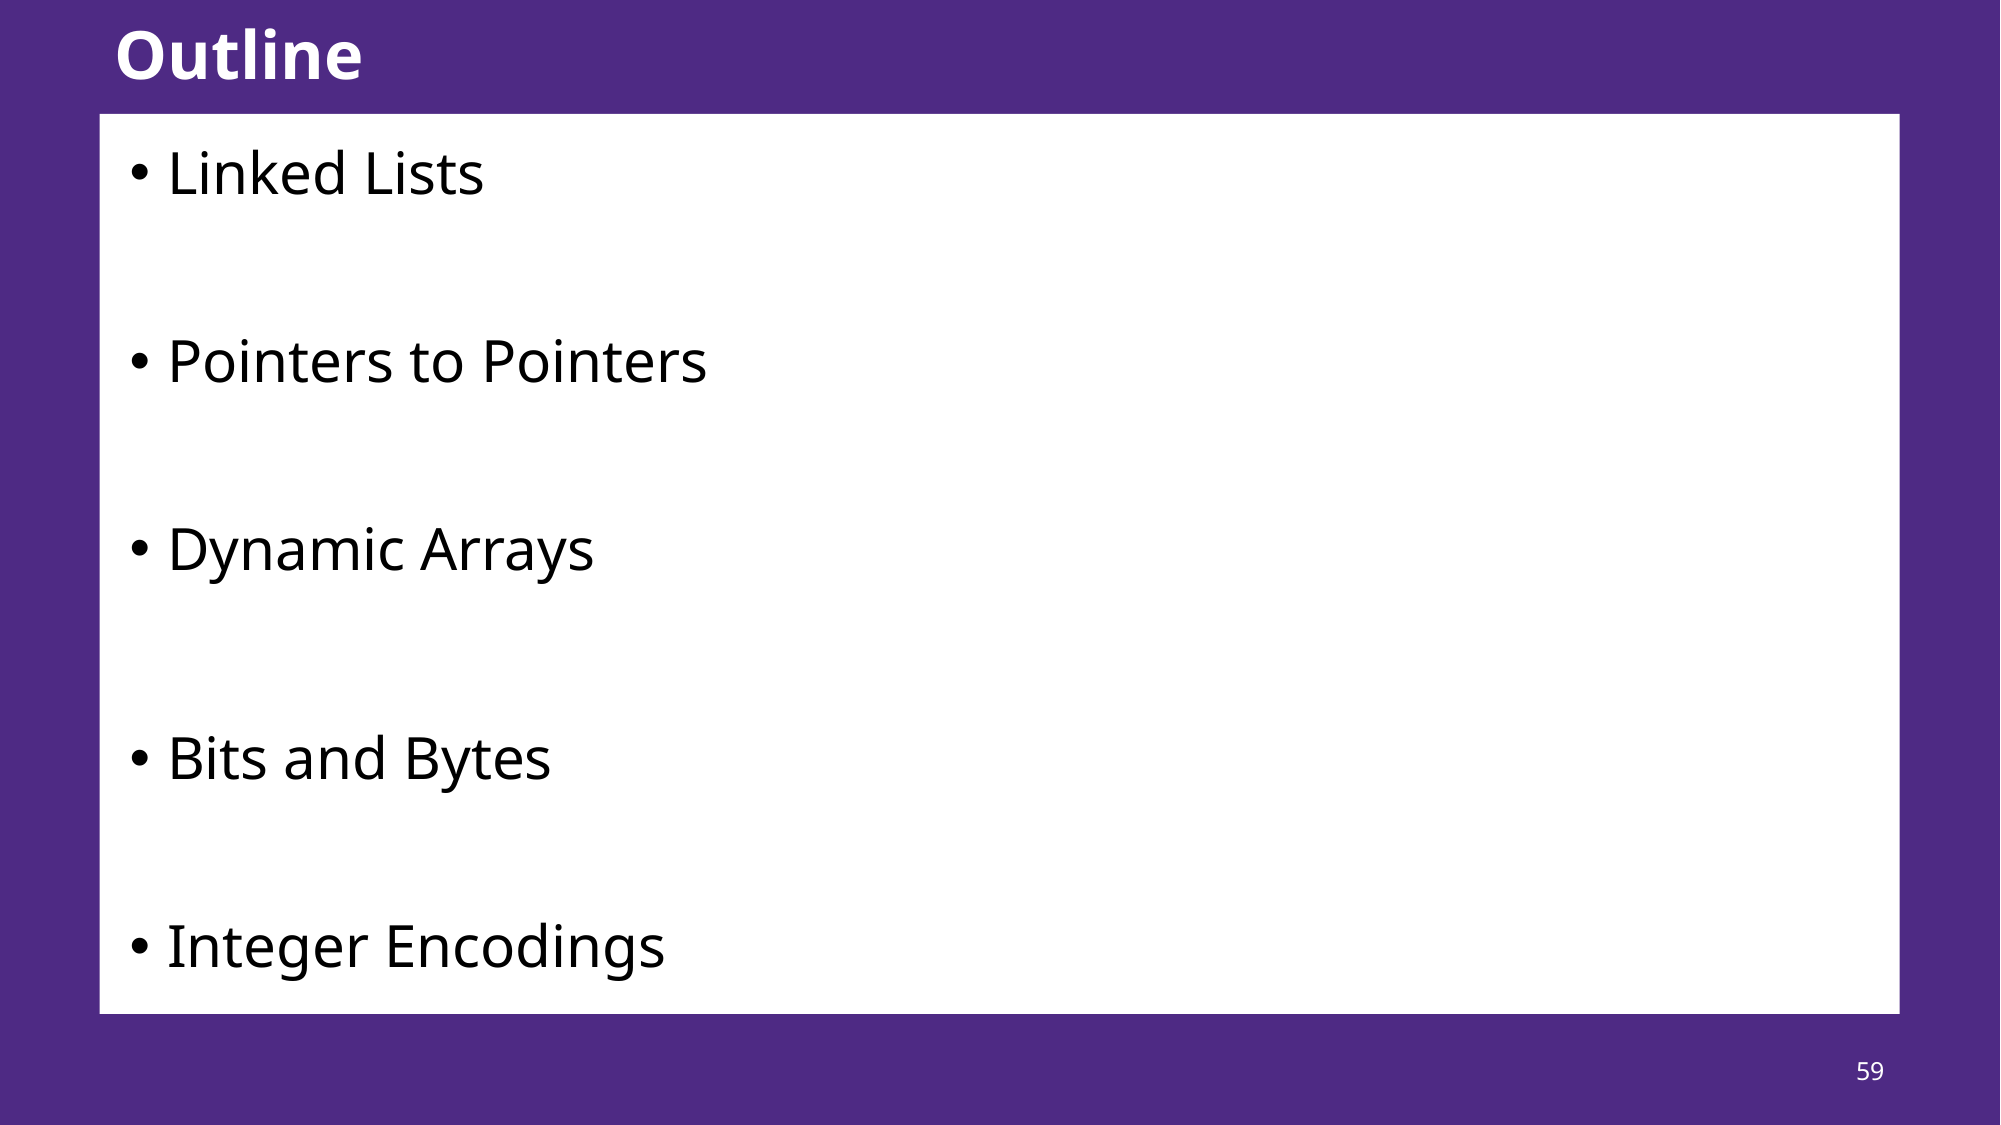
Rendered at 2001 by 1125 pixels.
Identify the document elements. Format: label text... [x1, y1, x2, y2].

slide_number 59 [1749, 1042, 1900, 1103]
list Linked Lists Pointers to Pointers Dynamic Arrays Bits and Bytes Integer Encodings [99, 114, 1900, 1014]
title Outline [99, 1, 1900, 114]
